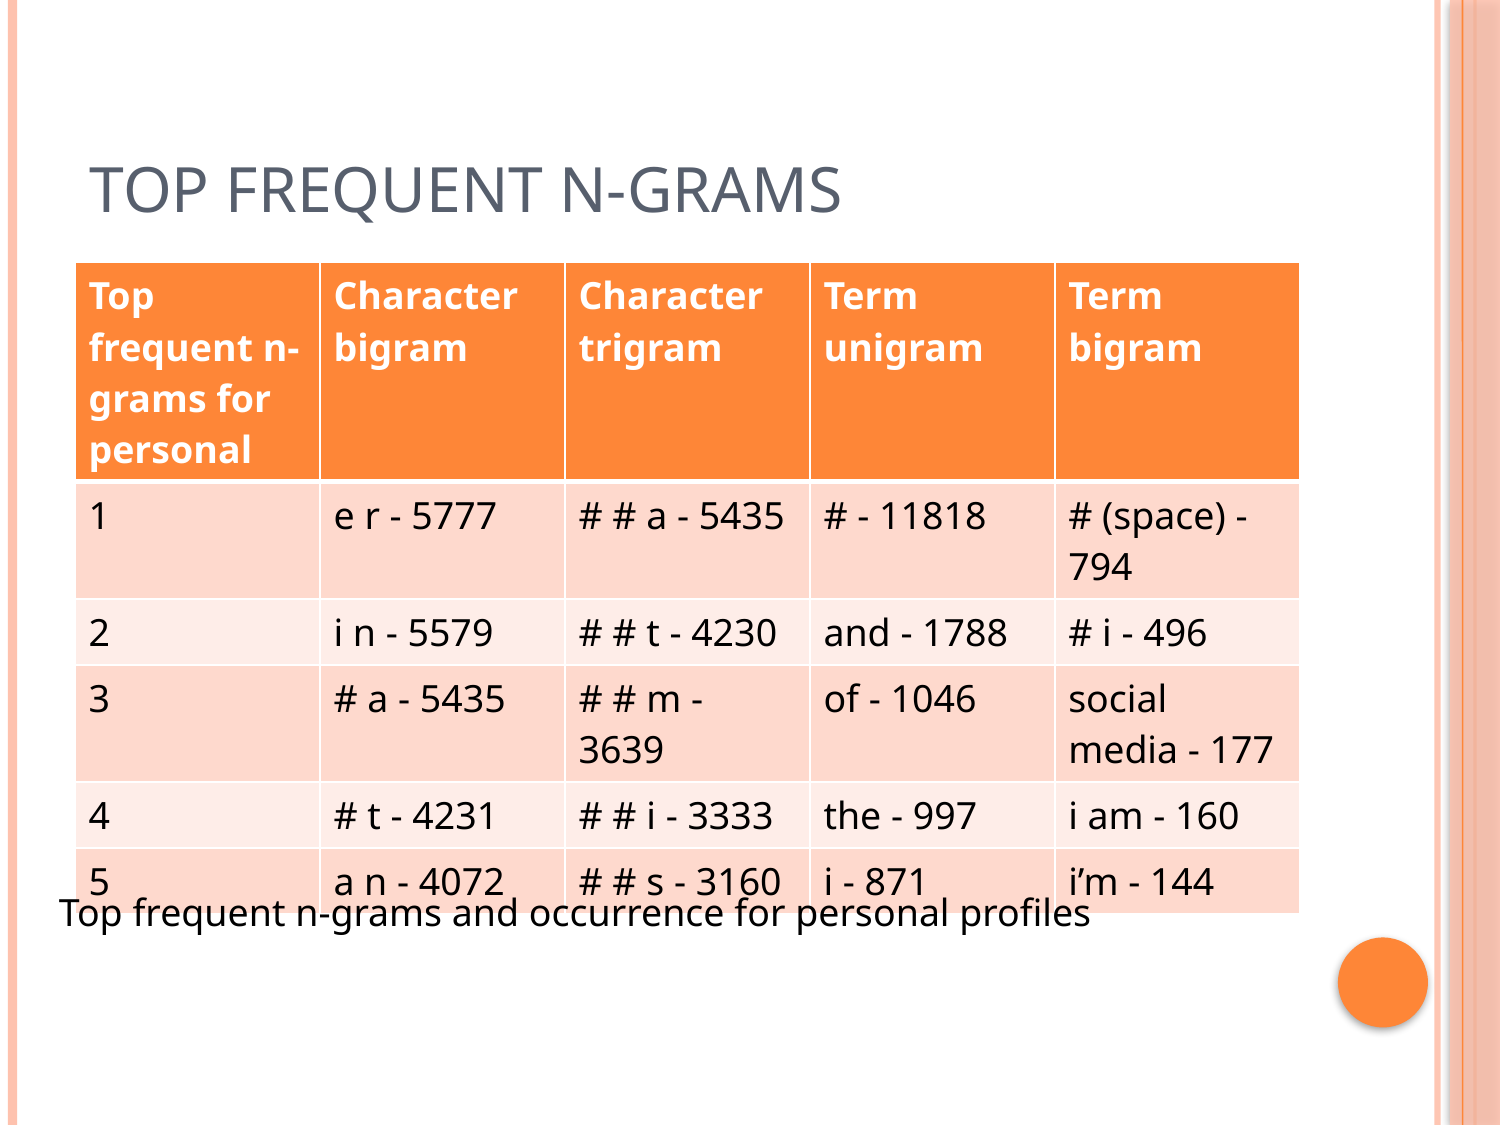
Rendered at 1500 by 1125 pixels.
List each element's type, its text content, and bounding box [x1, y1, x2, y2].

table_cell 3 [76, 666, 319, 781]
table_cell i - 871 [811, 849, 1054, 881]
table_cell 2 [76, 600, 319, 664]
table_cell # - 11818 [811, 484, 1054, 598]
table_cell a n - 4072 [321, 849, 564, 881]
table_header Term bigram [1056, 263, 1299, 479]
text_box Top frequent n-grams and occurrence for personal profiles [44, 881, 1108, 942]
table_cell 1 [76, 484, 319, 598]
title Top Frequent N-grams [75, 45, 1300, 233]
table_cell and - 1788 [811, 600, 1054, 664]
table_cell # # a - 5435 [566, 484, 809, 598]
table_header Term unigram [811, 263, 1054, 479]
table_cell # t - 4231 [321, 783, 564, 847]
table_cell i n - 5579 [321, 600, 564, 664]
table_cell # a - 5435 [321, 666, 564, 781]
table_cell of - 1046 [811, 666, 1054, 781]
table_cell i’m - 144 [1056, 849, 1299, 913]
table_cell # # t - 4230 [566, 600, 809, 664]
table_cell # i - 496 [1056, 600, 1299, 664]
table_cell 4 [76, 783, 319, 847]
table_cell social media - 177 [1056, 666, 1299, 781]
table_cell i am - 160 [1056, 783, 1299, 847]
table_cell the - 997 [811, 783, 1054, 847]
table_cell # # m - 3639 [566, 666, 809, 781]
table_cell e r - 5777 [321, 484, 564, 598]
table_cell 5 [76, 849, 319, 881]
table_cell # # s - 3160 [566, 849, 809, 881]
table_header Top frequent n-grams for personal [76, 263, 319, 479]
table_header Character trigram [566, 263, 809, 479]
table_cell # (space) - 794 [1056, 484, 1299, 598]
table_header Character bigram [321, 263, 564, 479]
table_cell # # i - 3333 [566, 783, 809, 847]
